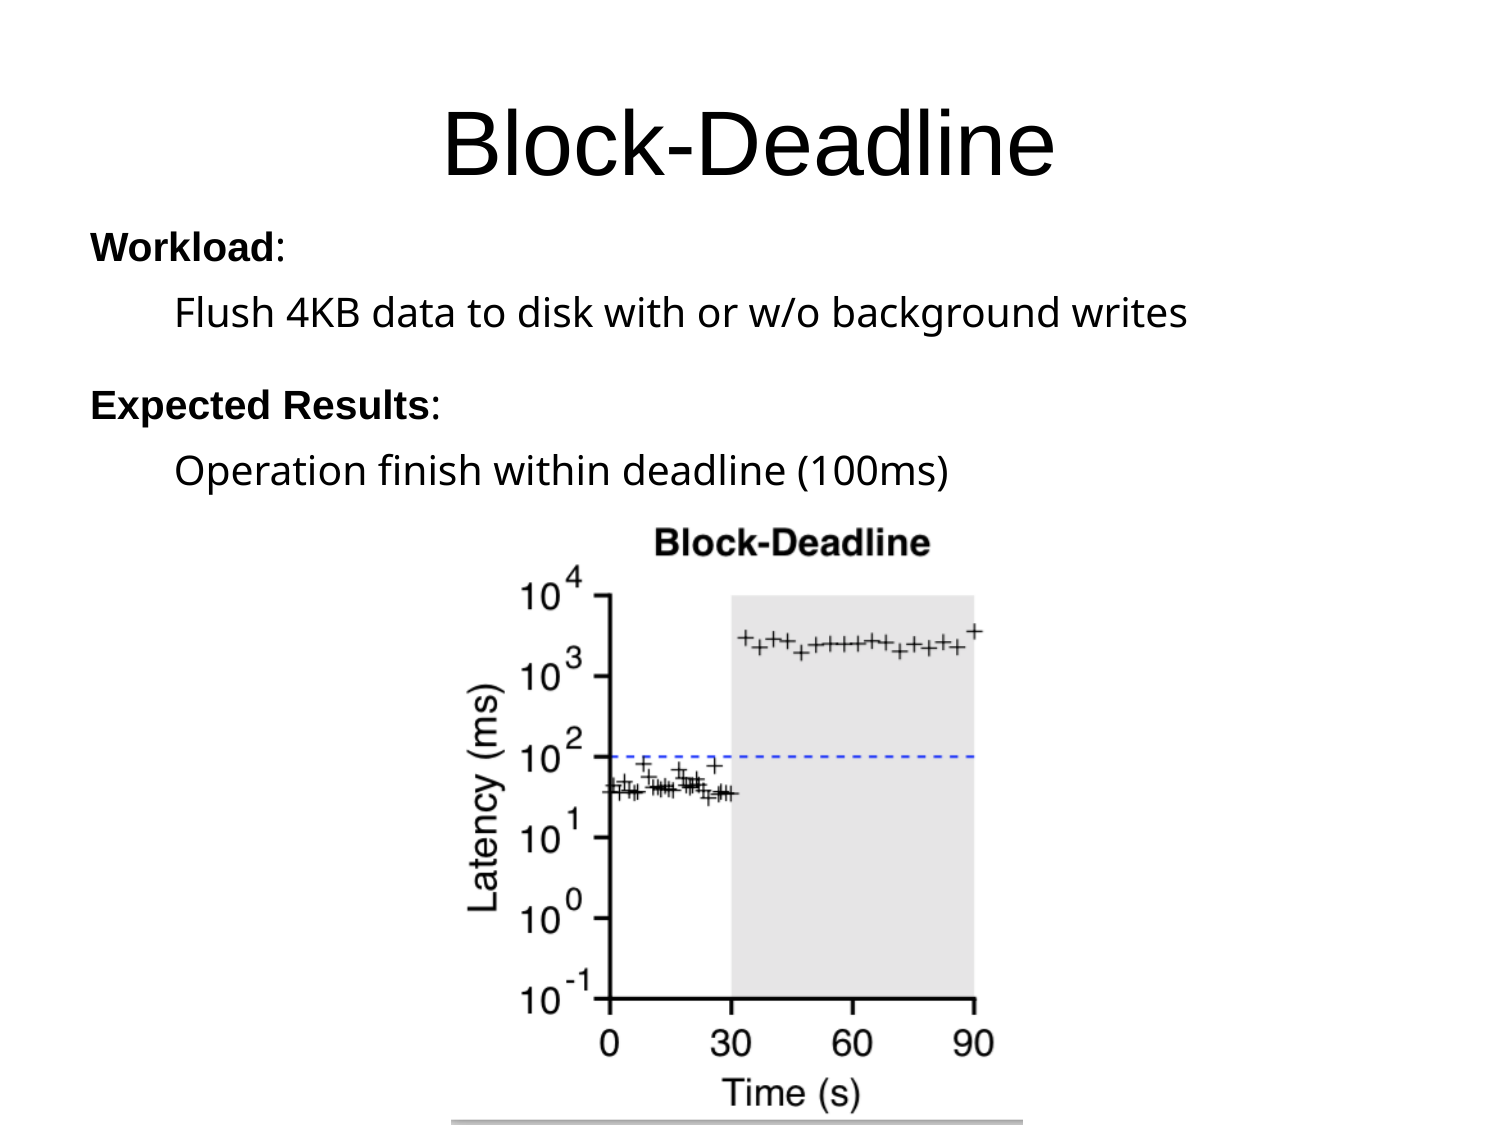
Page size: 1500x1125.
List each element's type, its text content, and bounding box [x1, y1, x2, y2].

picture [451, 521, 1023, 1125]
title Block-Deadline [75, 45, 1425, 213]
list Workload: Flush 4KB data to disk with or w/o background writes Expected Results: Operation finish within deadline (100ms) [75, 213, 1461, 503]
